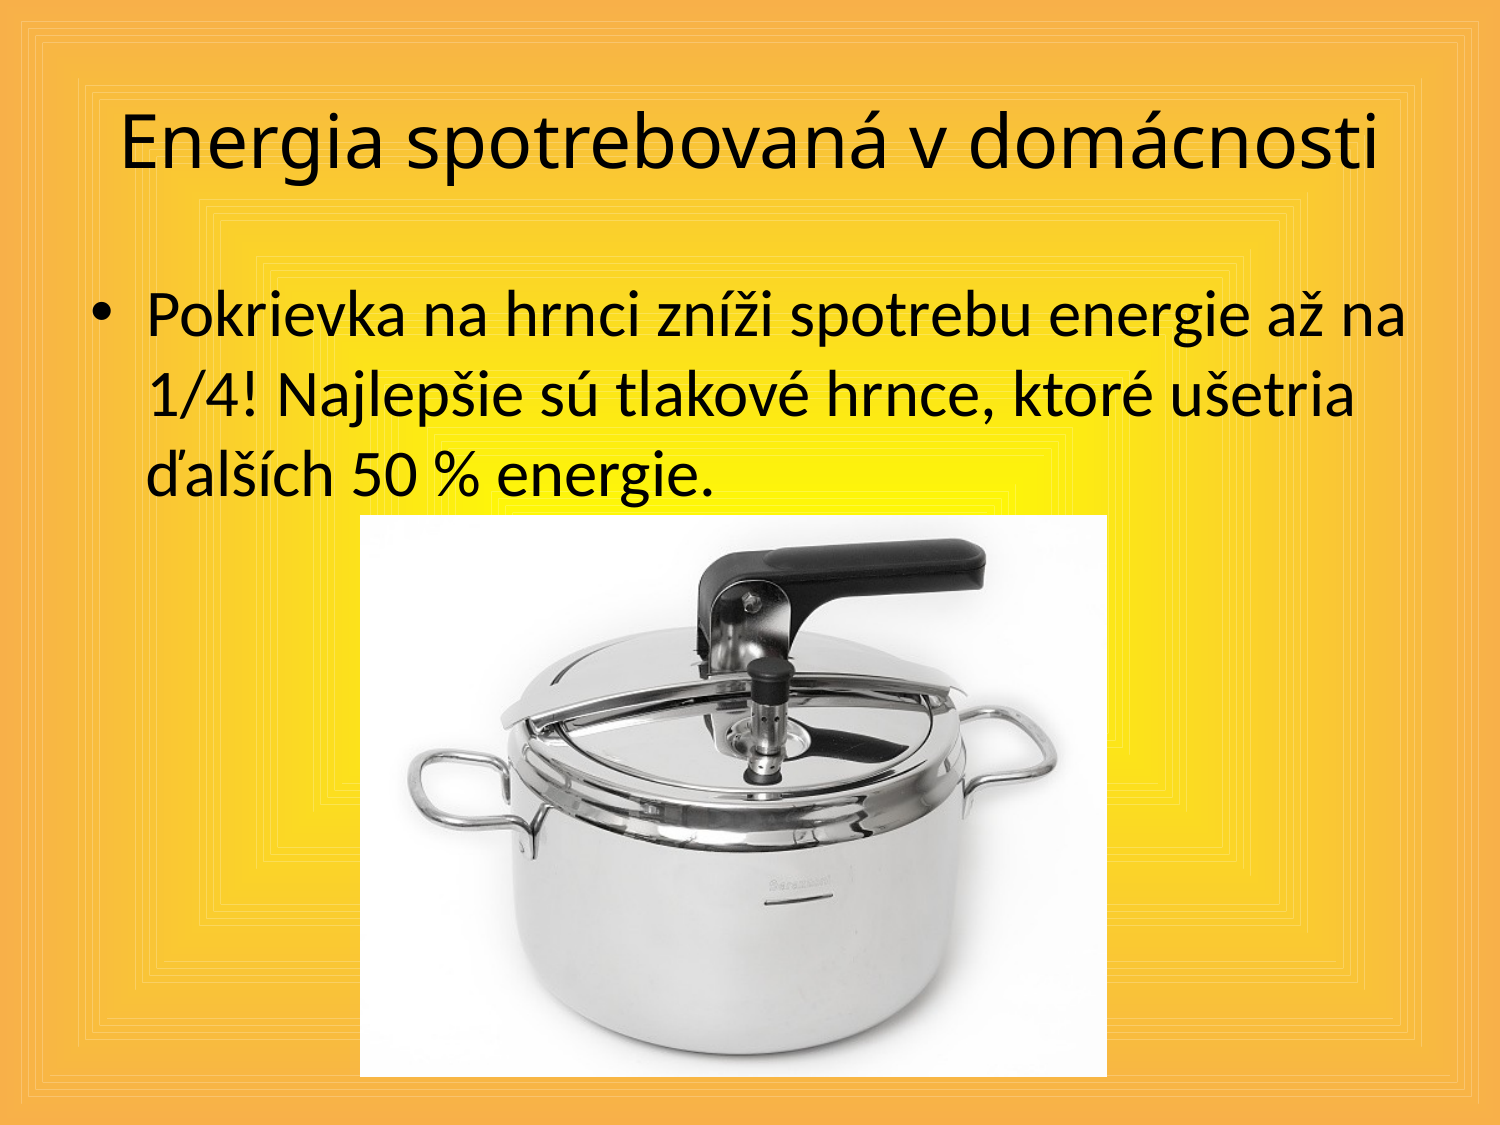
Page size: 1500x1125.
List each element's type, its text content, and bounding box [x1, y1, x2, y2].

list Pokrievka na hrnci zníži spotrebu energie až na 1/4! Najlepšie sú tlakové hrnce, ktoré ušetria ďalších 50 % energie. [75, 262, 1425, 1005]
picture [359, 514, 1108, 1077]
title Energia spotrebovaná v domácnosti [75, 45, 1425, 233]
